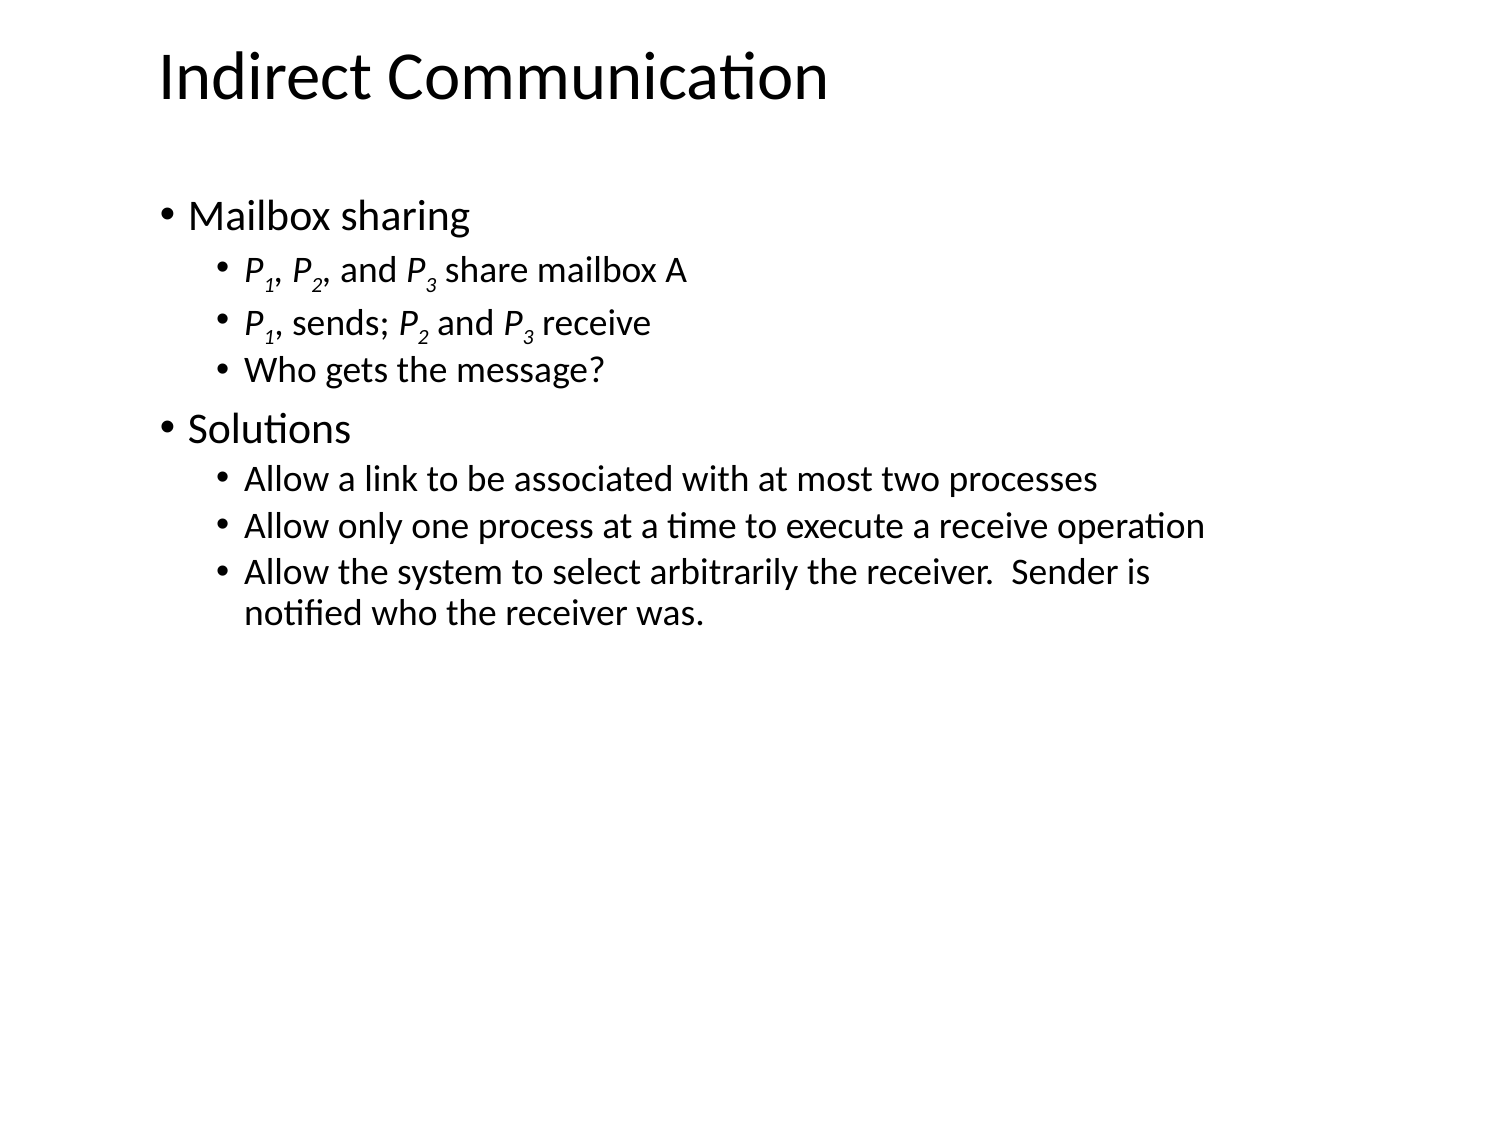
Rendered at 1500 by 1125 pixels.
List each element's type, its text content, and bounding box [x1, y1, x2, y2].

list Mailbox sharing P1, P2, and P3 share mailbox A P1, sends; P2 and P3 receive Who gets the message? Solutions Allow a link to be associated with at most two processes Allow only one process at a time to execute a receive operation Allow the system to select arbitrarily the receiver. Sender is notified who the receiver was. [144, 184, 1234, 929]
title Indirect Communication [143, 29, 1425, 125]
